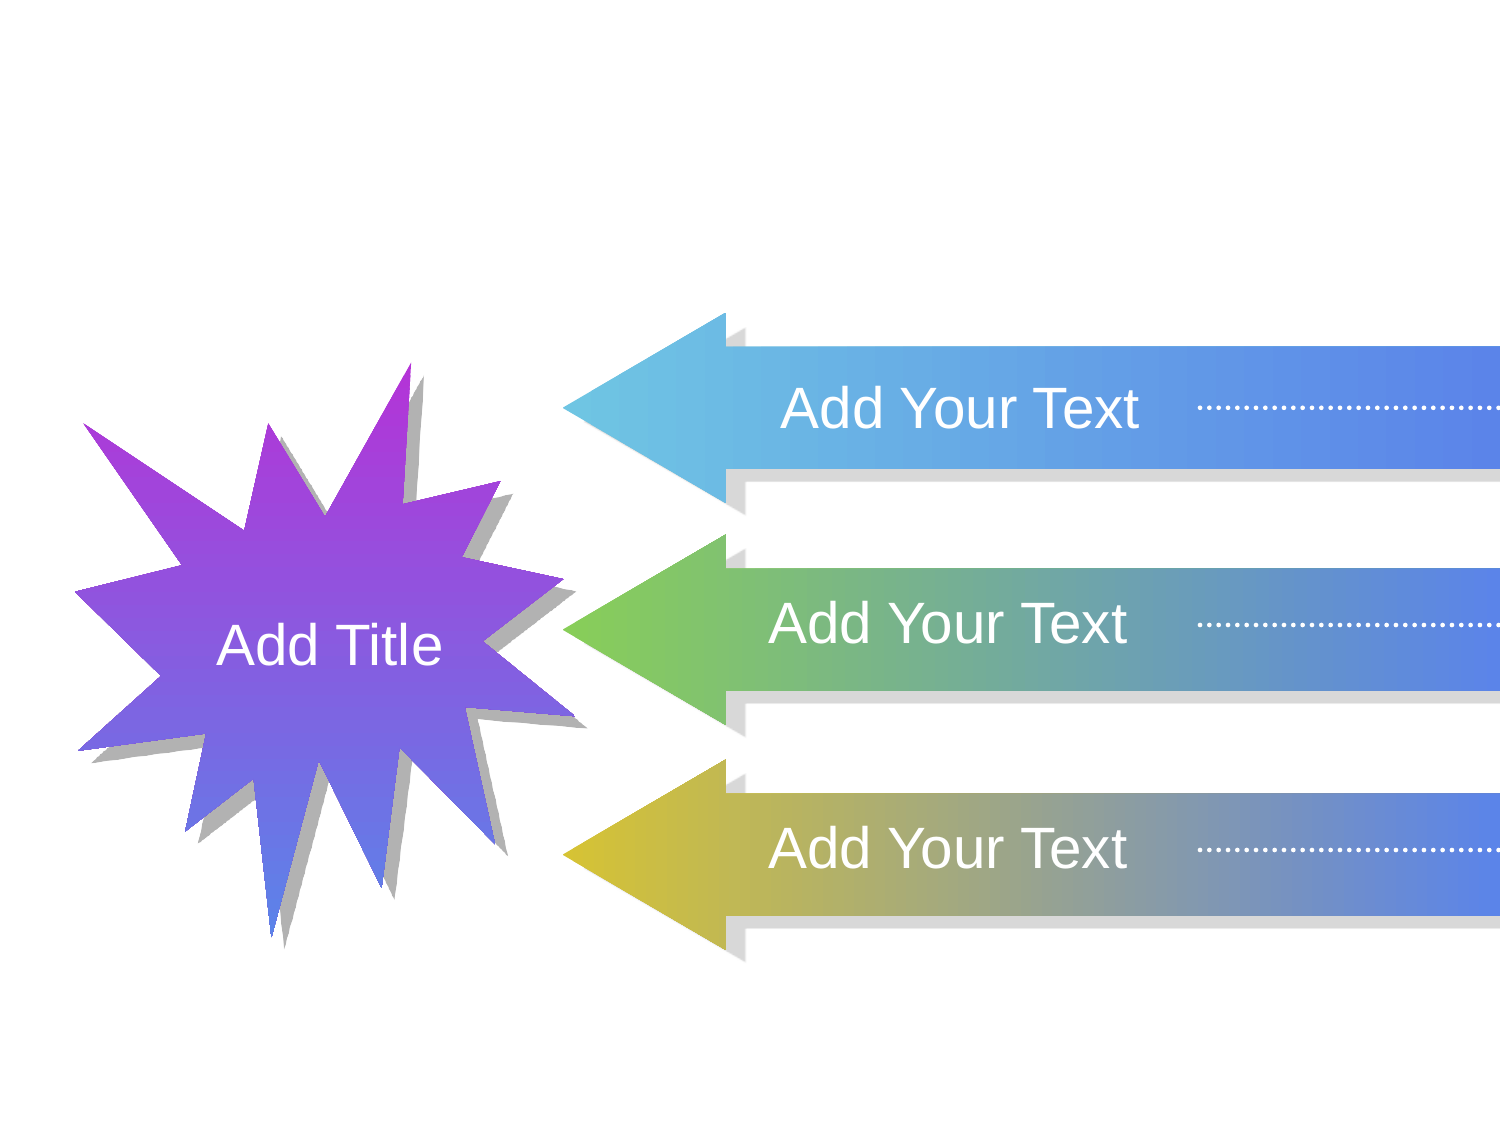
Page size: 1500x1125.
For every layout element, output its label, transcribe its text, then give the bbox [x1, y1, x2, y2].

text_box [75, 362, 557, 938]
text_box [562, 534, 1500, 726]
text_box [562, 759, 1500, 951]
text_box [562, 312, 1500, 504]
text_box Add Title [201, 600, 459, 685]
